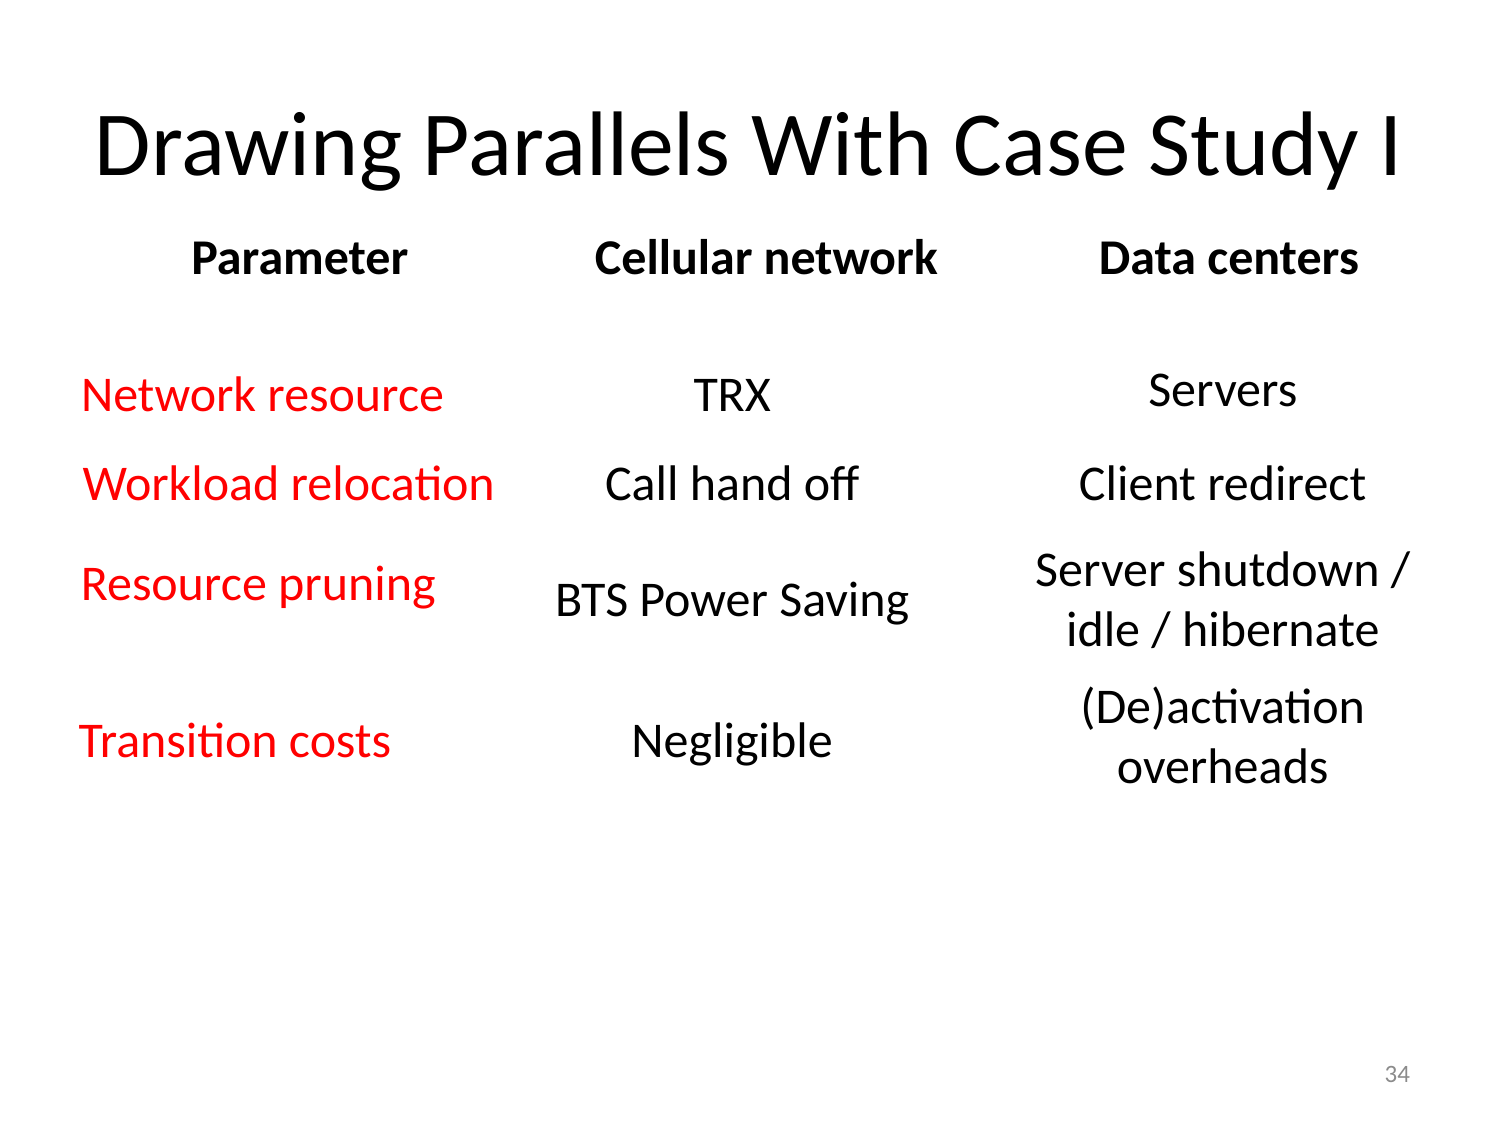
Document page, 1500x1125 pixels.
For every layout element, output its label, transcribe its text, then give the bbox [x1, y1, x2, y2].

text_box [66, 354, 460, 429]
title Drawing Parallels With Case Study I [75, 45, 1425, 229]
table_header Parameter [62, 229, 537, 345]
table_header Cellular network [537, 229, 996, 345]
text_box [1133, 349, 1313, 425]
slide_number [1074, 1042, 1425, 1103]
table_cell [62, 345, 1462, 791]
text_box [63, 699, 407, 775]
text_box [1064, 443, 1382, 518]
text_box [590, 443, 875, 518]
table_header Data centers [996, 229, 1462, 345]
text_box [678, 354, 786, 429]
table_cell [62, 345, 537, 437]
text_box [616, 699, 848, 775]
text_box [995, 528, 1450, 664]
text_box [67, 443, 510, 518]
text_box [1026, 666, 1419, 802]
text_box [540, 558, 925, 634]
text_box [66, 543, 451, 619]
